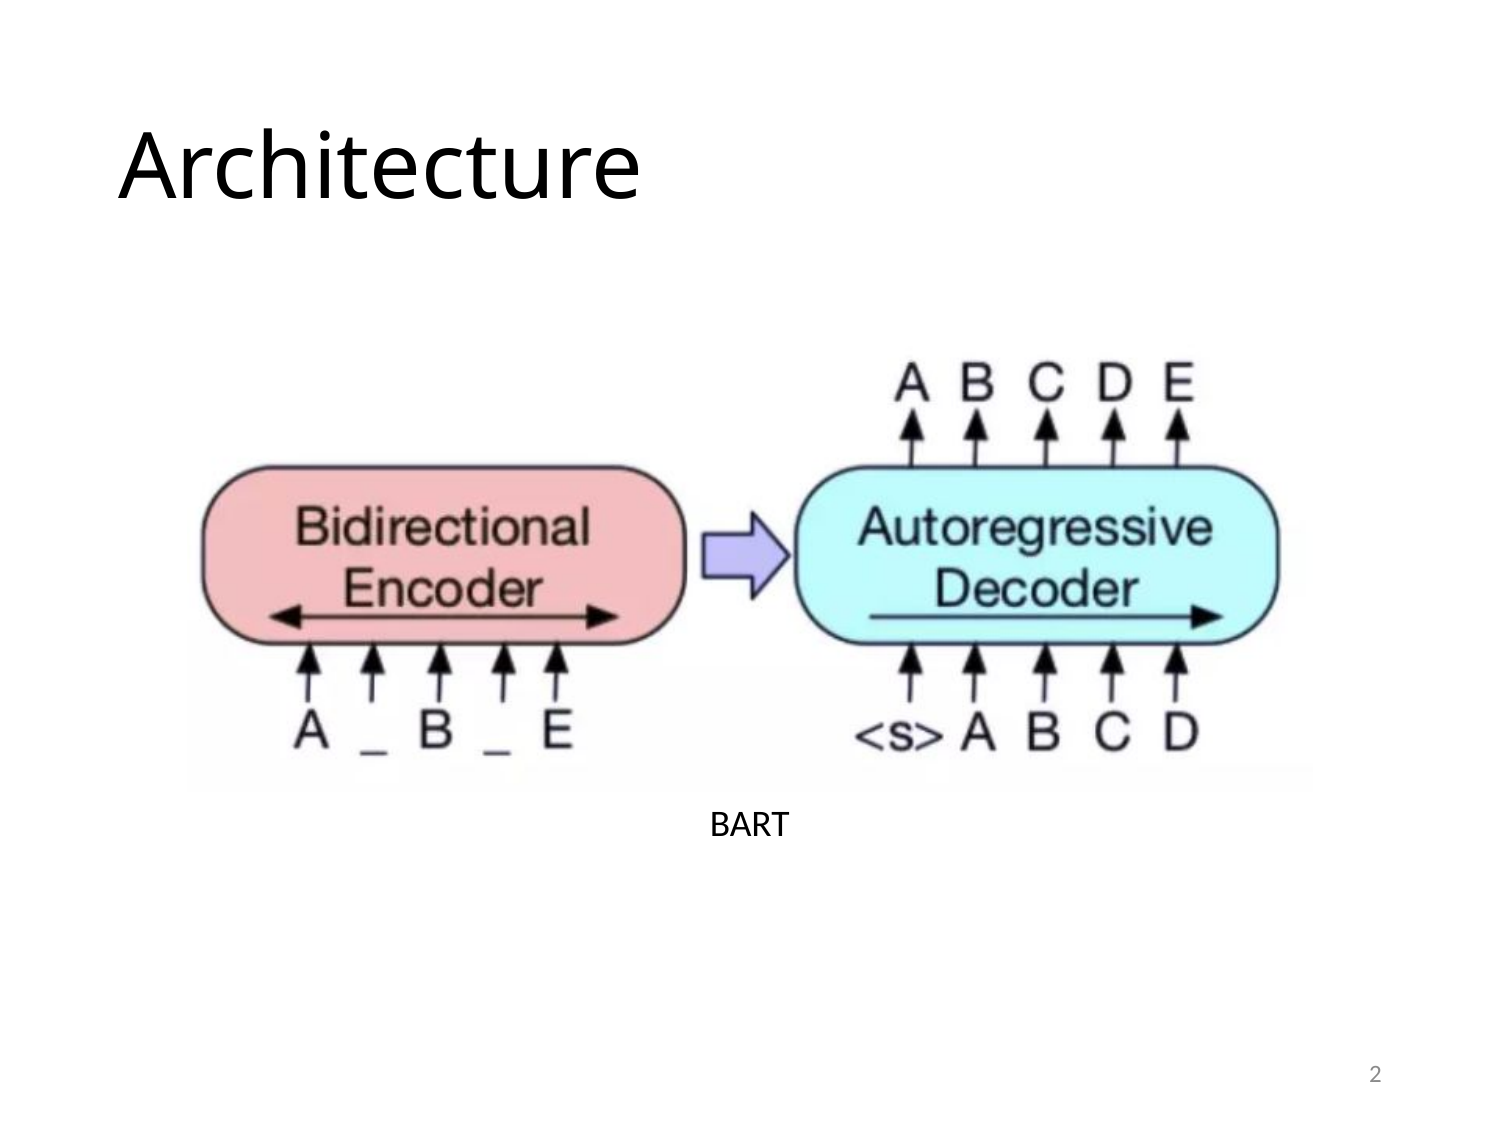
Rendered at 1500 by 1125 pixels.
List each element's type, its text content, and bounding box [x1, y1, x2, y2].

slide_number 2 [1059, 1042, 1397, 1103]
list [187, 333, 1313, 792]
text_box BART [695, 792, 805, 852]
title Architecture [103, 59, 1397, 278]
